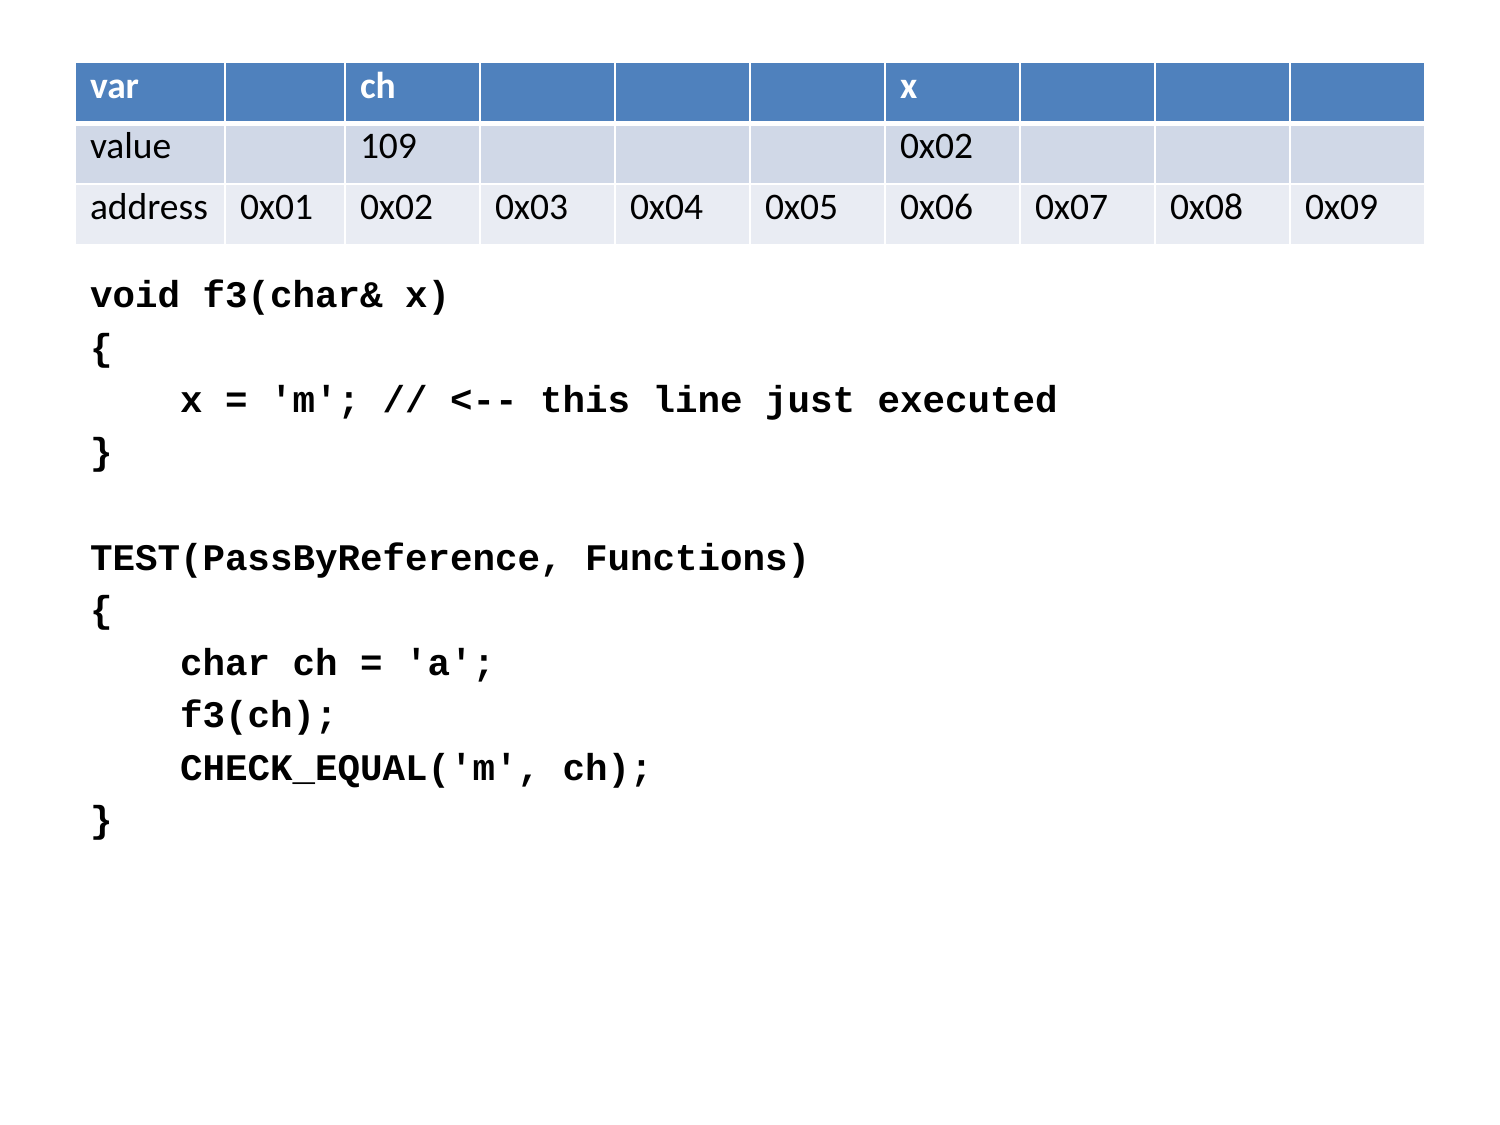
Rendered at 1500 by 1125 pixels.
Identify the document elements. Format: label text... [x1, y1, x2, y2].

table_header [1156, 63, 1289, 121]
table_cell 0x01 [226, 185, 344, 244]
table_cell [1156, 126, 1289, 183]
table_header [1021, 63, 1154, 121]
table_cell 0x06 [886, 185, 1019, 244]
table_cell [616, 126, 749, 183]
table_header [226, 63, 344, 121]
table_cell [1291, 126, 1424, 183]
table_header [1291, 63, 1424, 121]
table_cell [1021, 126, 1154, 183]
table_cell 0x02 [886, 126, 1019, 183]
table_cell [226, 126, 344, 183]
table_header var [76, 63, 224, 121]
table_cell [751, 126, 884, 183]
table_header [481, 63, 614, 121]
table_cell 0x09 [1291, 185, 1424, 244]
list void f3(char& x) { x = 'm'; // <-- this line just executed } TEST(PassByReference, Functions) { char ch = 'a'; f3(ch); CHECK_EQUAL('m', ch); } [75, 262, 1425, 1005]
table_cell address [76, 185, 224, 244]
table_cell 109 [346, 126, 479, 183]
table_cell 0x04 [616, 185, 749, 244]
table_header [751, 63, 884, 121]
table_cell 0x08 [1156, 185, 1289, 244]
table_cell value [76, 126, 224, 183]
table_cell 0x05 [751, 185, 884, 244]
table_header [616, 63, 749, 121]
table_header x [886, 63, 1019, 121]
table_cell 0x07 [1021, 185, 1154, 244]
table_cell [481, 126, 614, 183]
table_cell 0x03 [481, 185, 614, 244]
table_header ch [346, 63, 479, 121]
table_cell 0x02 [346, 185, 479, 244]
